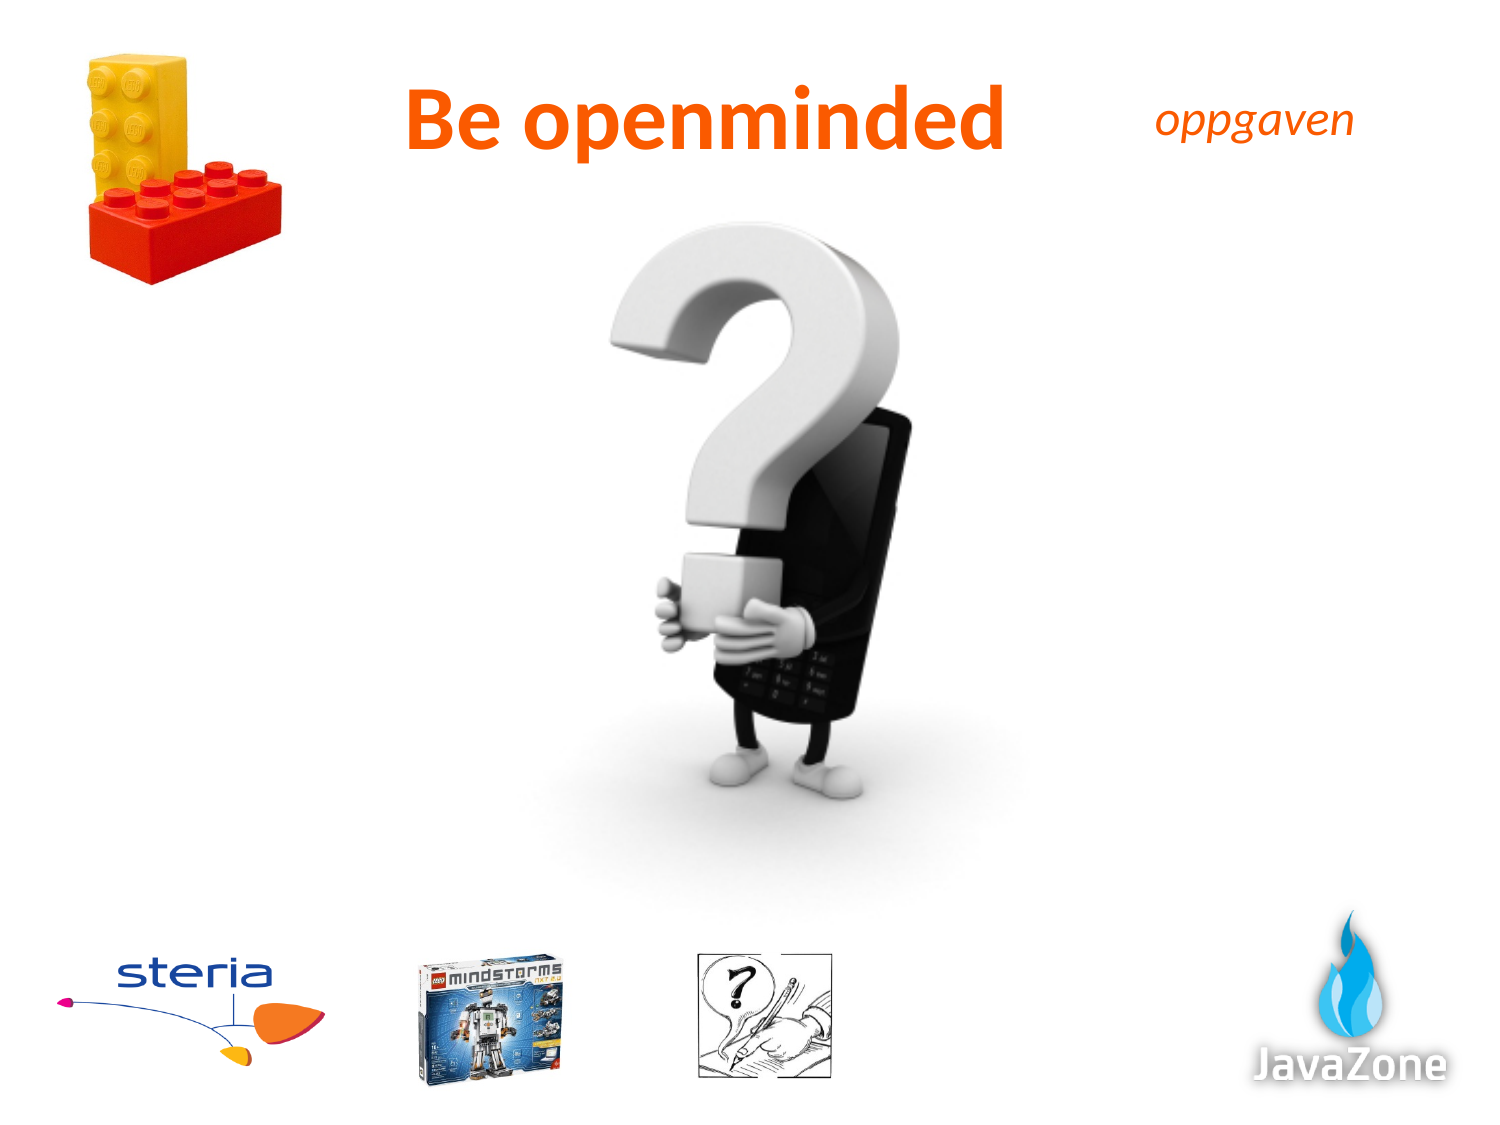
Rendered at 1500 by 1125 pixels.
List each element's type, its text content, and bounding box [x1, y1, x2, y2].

picture [76, 42, 290, 288]
picture [407, 133, 1103, 1103]
picture [696, 952, 833, 1079]
list oppgaven [1139, 78, 1383, 185]
title Be openminded [336, 19, 1119, 207]
picture [0, 929, 386, 1095]
picture [1232, 888, 1467, 1102]
